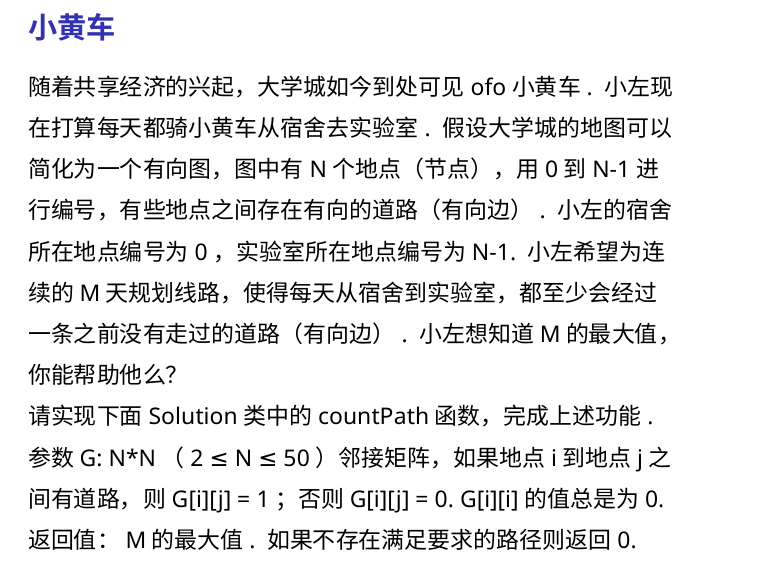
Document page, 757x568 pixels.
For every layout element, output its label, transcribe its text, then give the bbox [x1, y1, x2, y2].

title 小黄车 [28, 8, 675, 45]
list 随着共享经济的兴起，大学城如今到处可见ofo小黄车. 小左现在打算每天都骑小黄车从宿舍去实验室. 假设大学城的地图可以简化为一个有向图，图中有N个地点（节点），用0到N-1进行编号，有些地点之间存在有向的道路（有向边）. 小左的宿舍所在地点编号为0，实验室所在地点编号为N-1. 小左希望为连续的M天规划线路，使得每天从宿舍到实验室，都至少会经过一条之前没有走过的道路（有向边）. 小左想知道M的最大值，你能帮助他么？ 请实现下面Solution类中的countPath函数，完成上述功能. 参数G: N*N（2 ≤ N ≤ 50）邻接矩阵，如果地点i到地点j之间有道路，则G[i][j] = 1；否则G[i][j] = 0. G[i][i]的值总是为0. 返回值：M的最大值. 如果不存在满足要求的路径则返回0. [28, 58, 679, 559]
